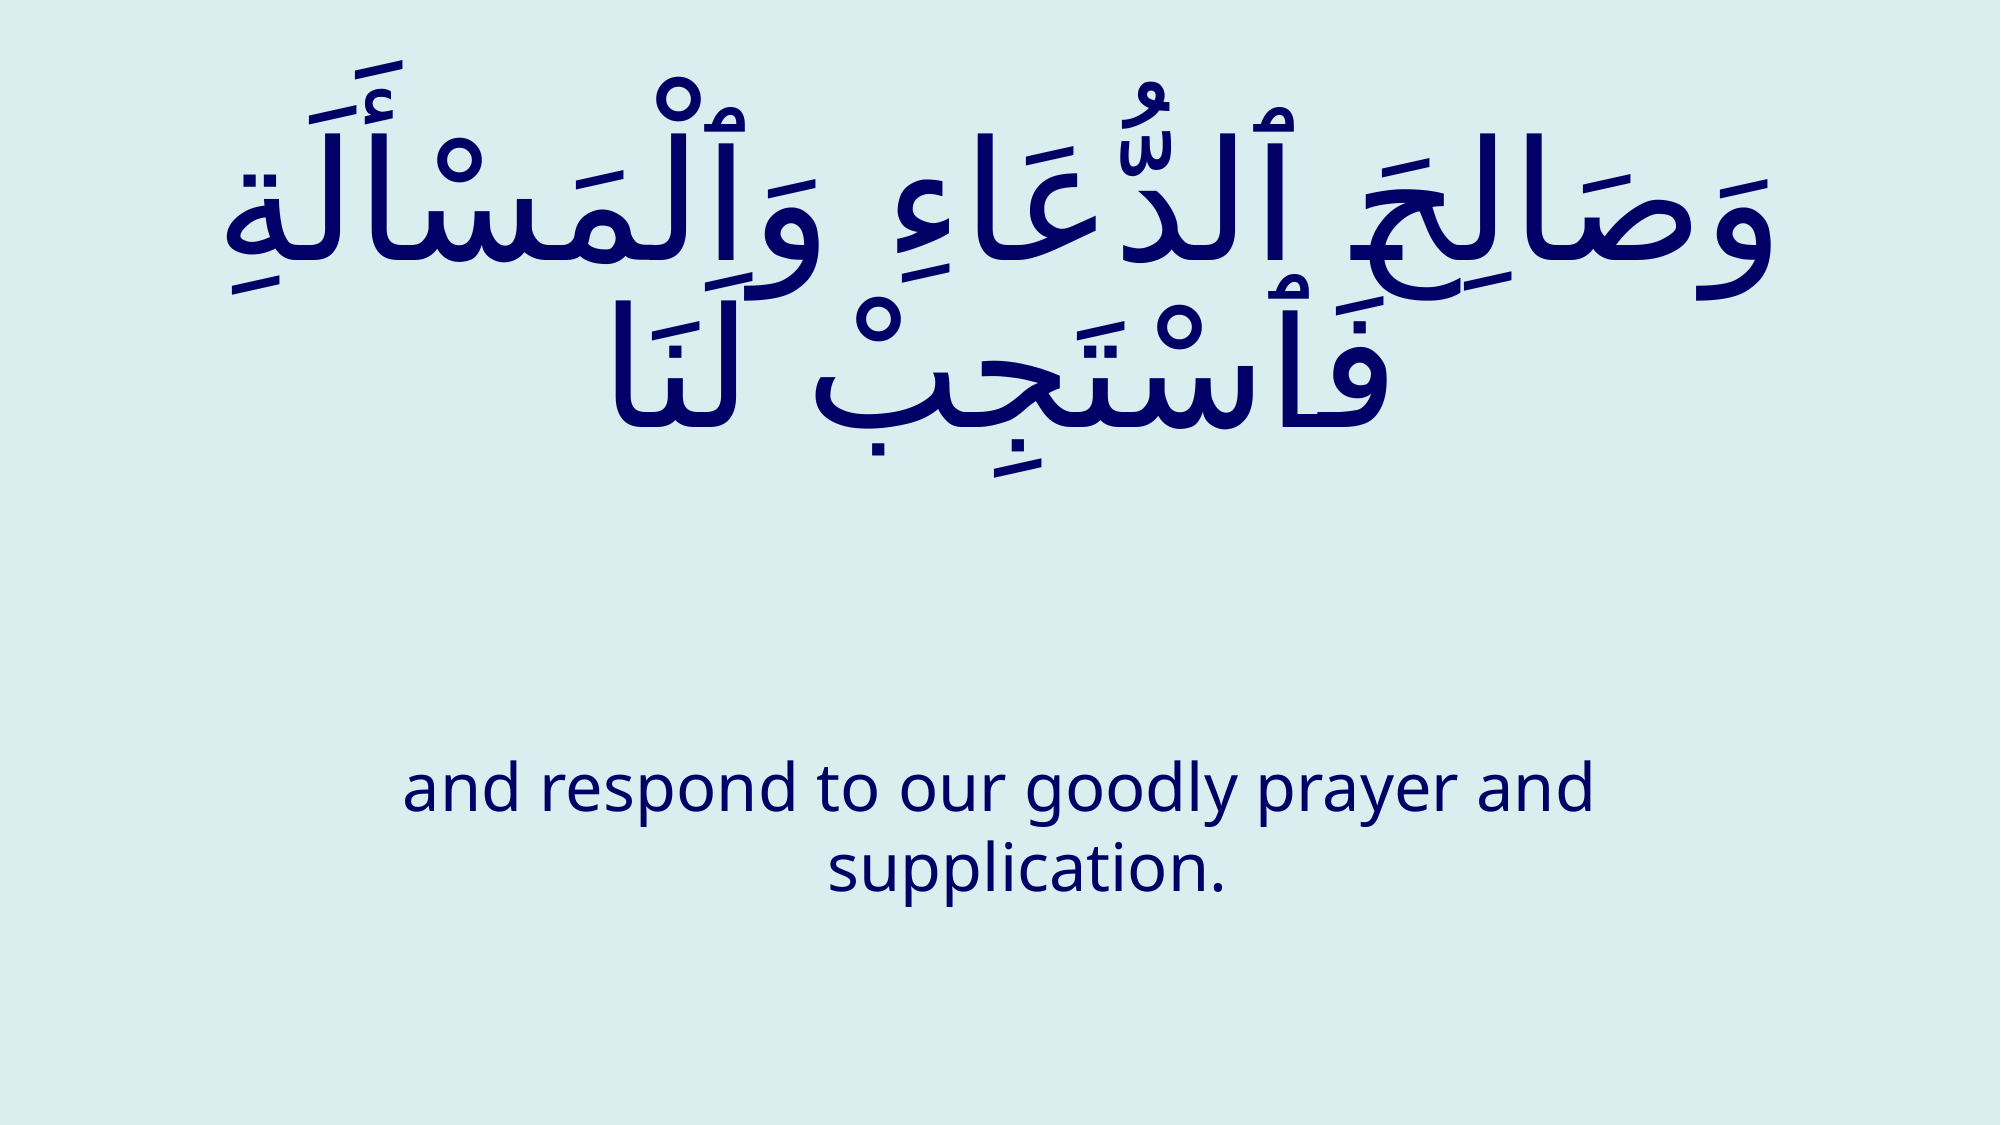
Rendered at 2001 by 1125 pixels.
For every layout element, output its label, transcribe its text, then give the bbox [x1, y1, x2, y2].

list and respond to our goodly prayer and supplication. [356, 737, 1644, 1050]
title وَصَالِحَ ٱلدُّعَاءِ وَٱلْمَسْأَلَةِ فَٱسْتَجِبْ لَنَا [0, 200, 2000, 388]
